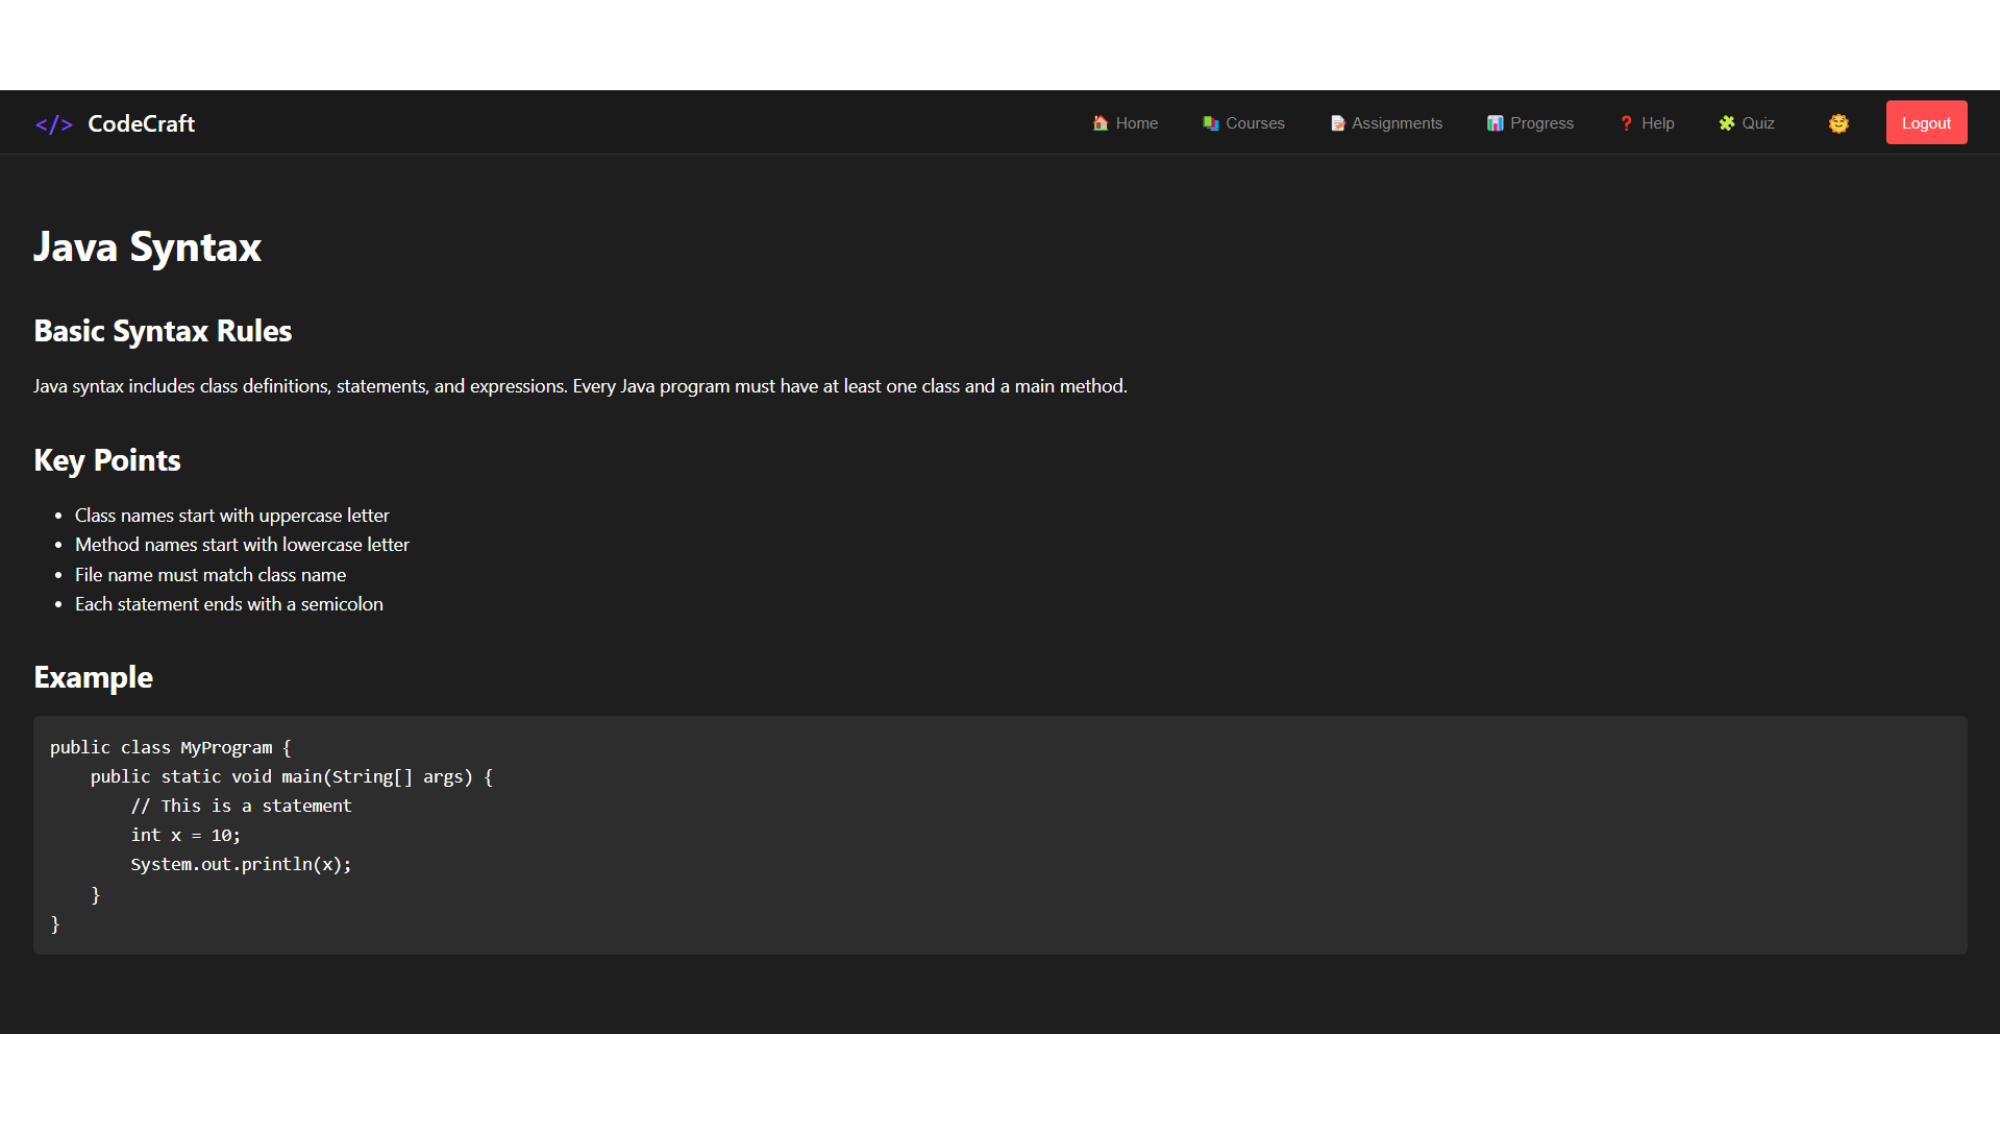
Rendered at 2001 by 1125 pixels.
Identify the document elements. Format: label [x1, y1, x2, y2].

picture [0, 90, 2000, 1035]
